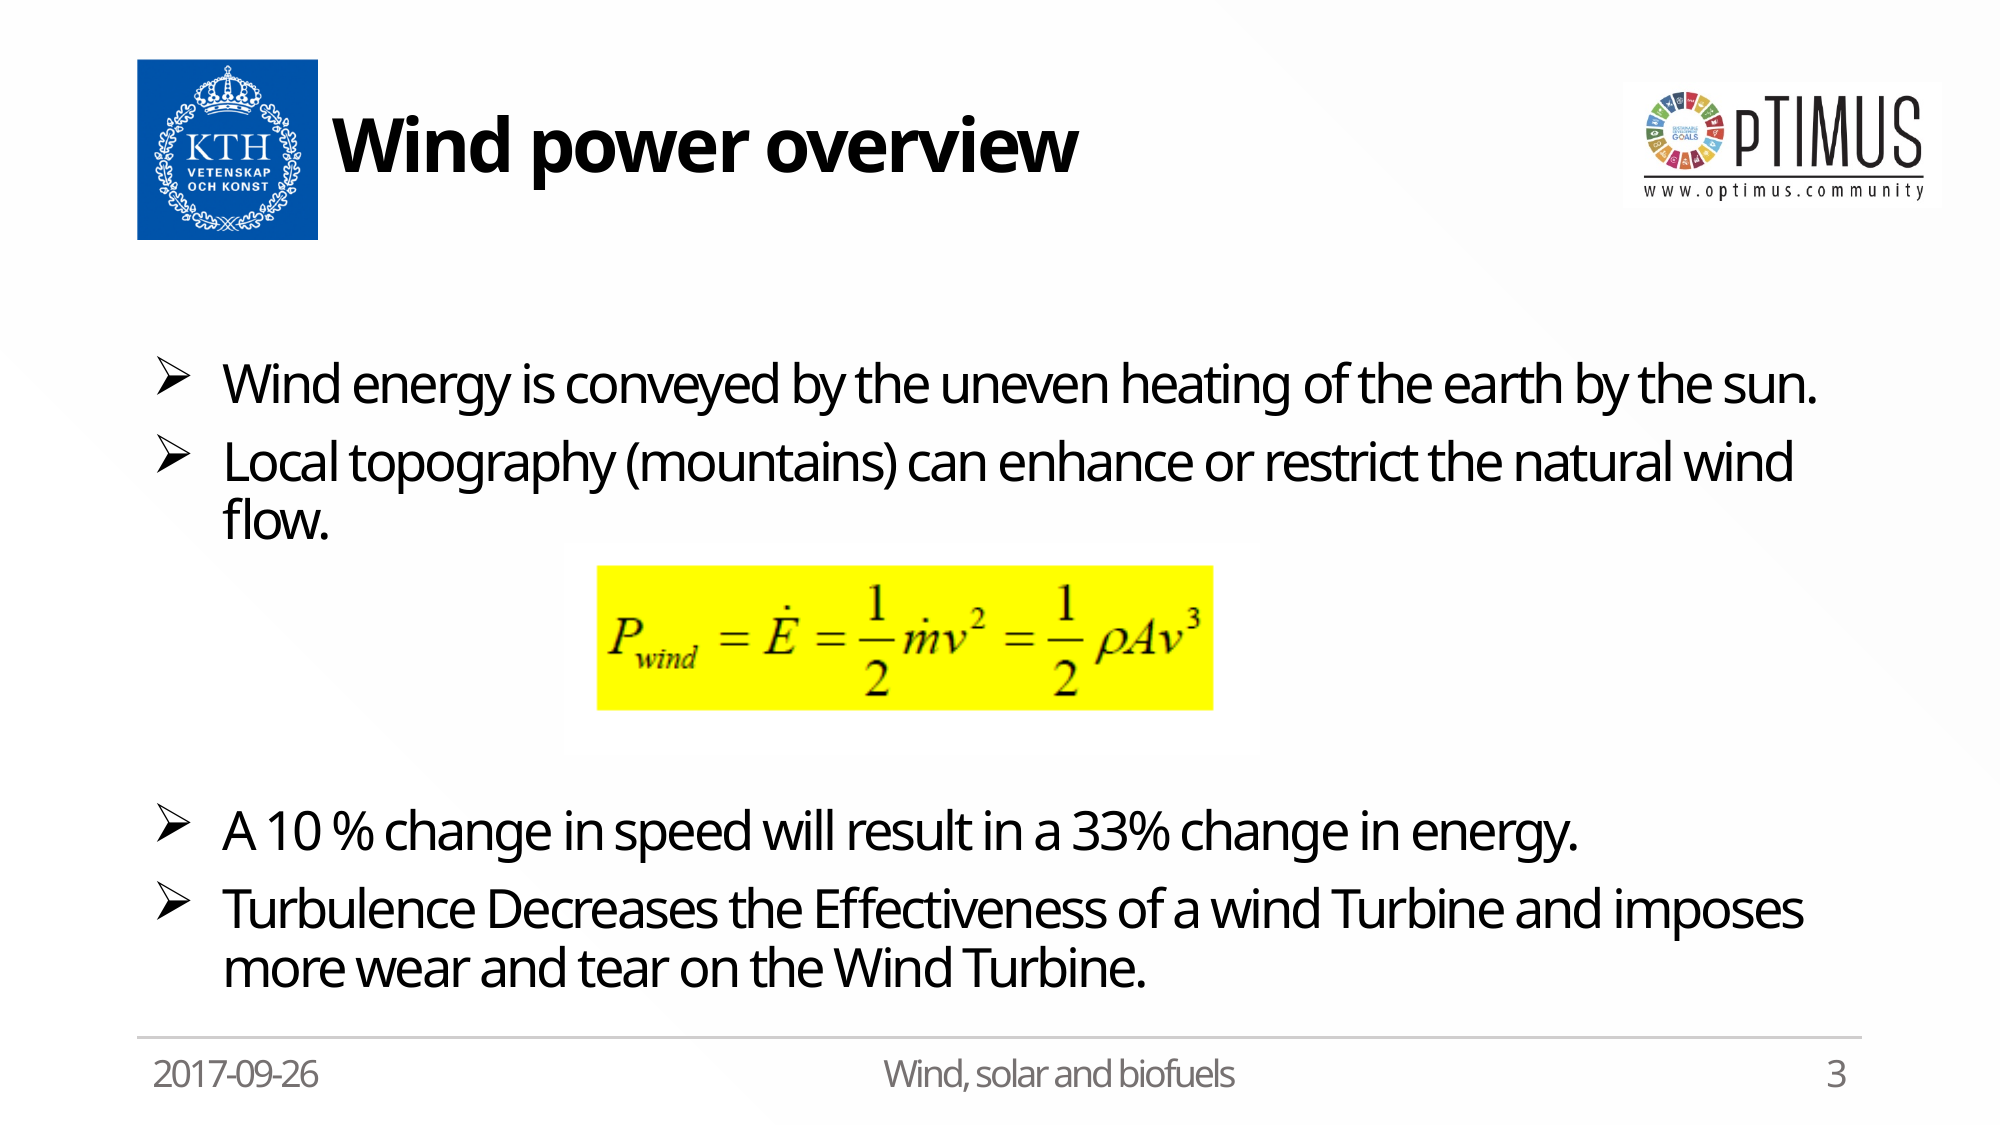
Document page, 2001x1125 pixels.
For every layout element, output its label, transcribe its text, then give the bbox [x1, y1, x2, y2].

footer Wind, solar and biofuels [312, 1042, 1808, 1103]
picture [137, 59, 317, 240]
picture [1863, 82, 1942, 208]
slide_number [137, 1042, 312, 1103]
title Wind power overview [317, 56, 1863, 240]
picture [564, 543, 1260, 755]
list Wind energy is conveyed by the uneven heating of the earth by the sun. Local topography (mountains) can enhance or restrict the natural wind flow. A 10 % change in speed will result in a 33% change in energy. Turbulence Decreases the Effectiveness of a wind Turbine and imposes more wear and tear on the Wind Turbine. [137, 265, 1863, 1012]
slide_number 3 [1808, 1042, 1863, 1103]
